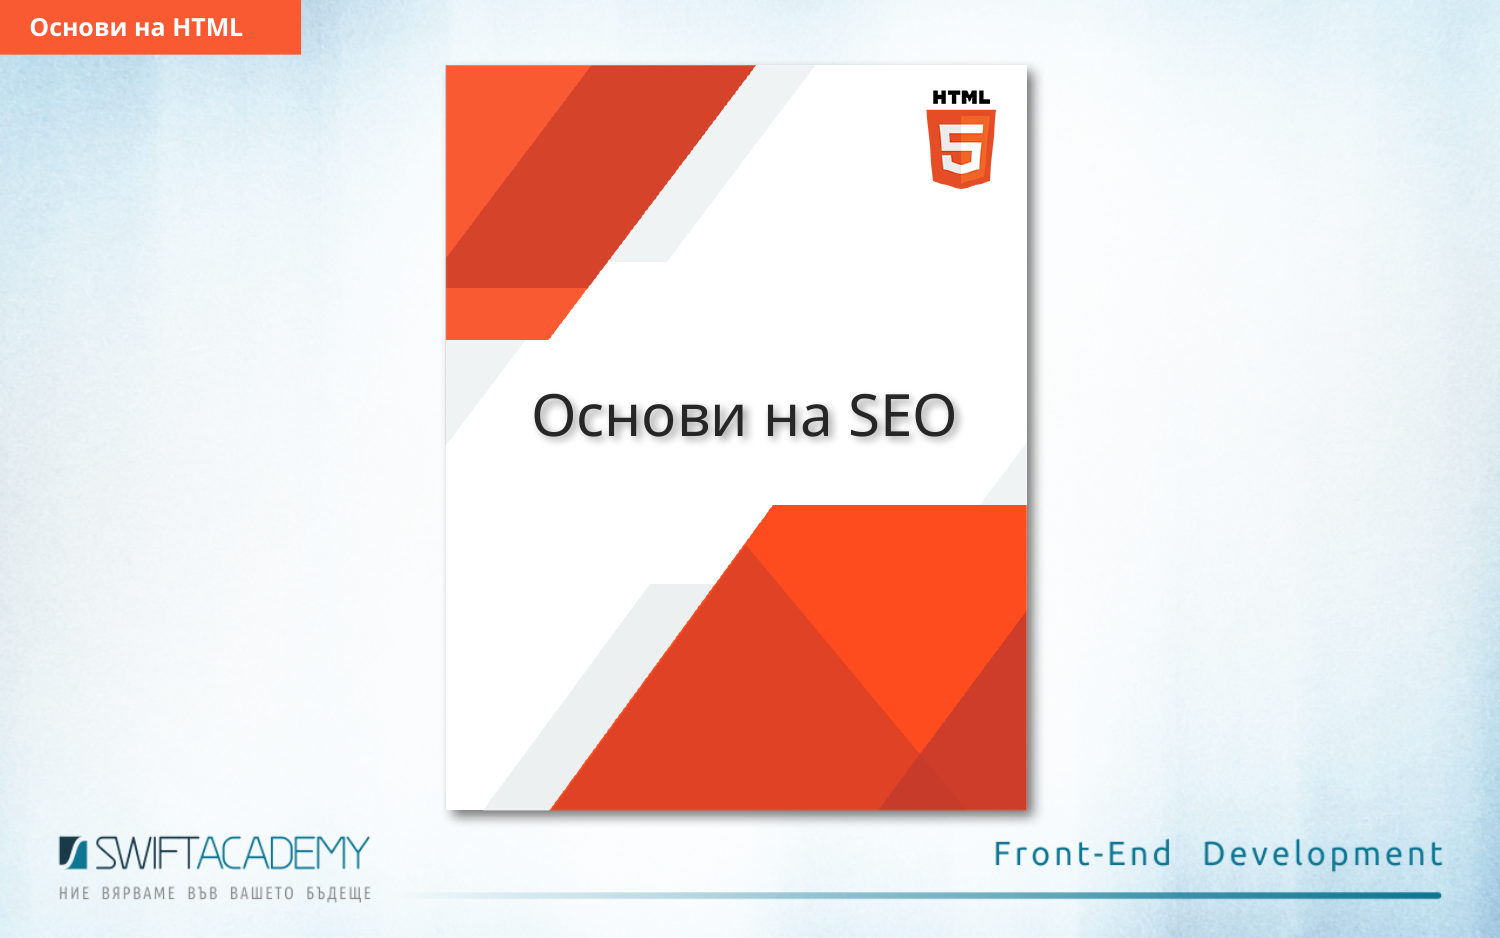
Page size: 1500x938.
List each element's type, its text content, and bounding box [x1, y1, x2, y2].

text_box Основи на HTML [14, 4, 302, 49]
picture [0, 0, 1500, 938]
text_box [0, 0, 302, 56]
